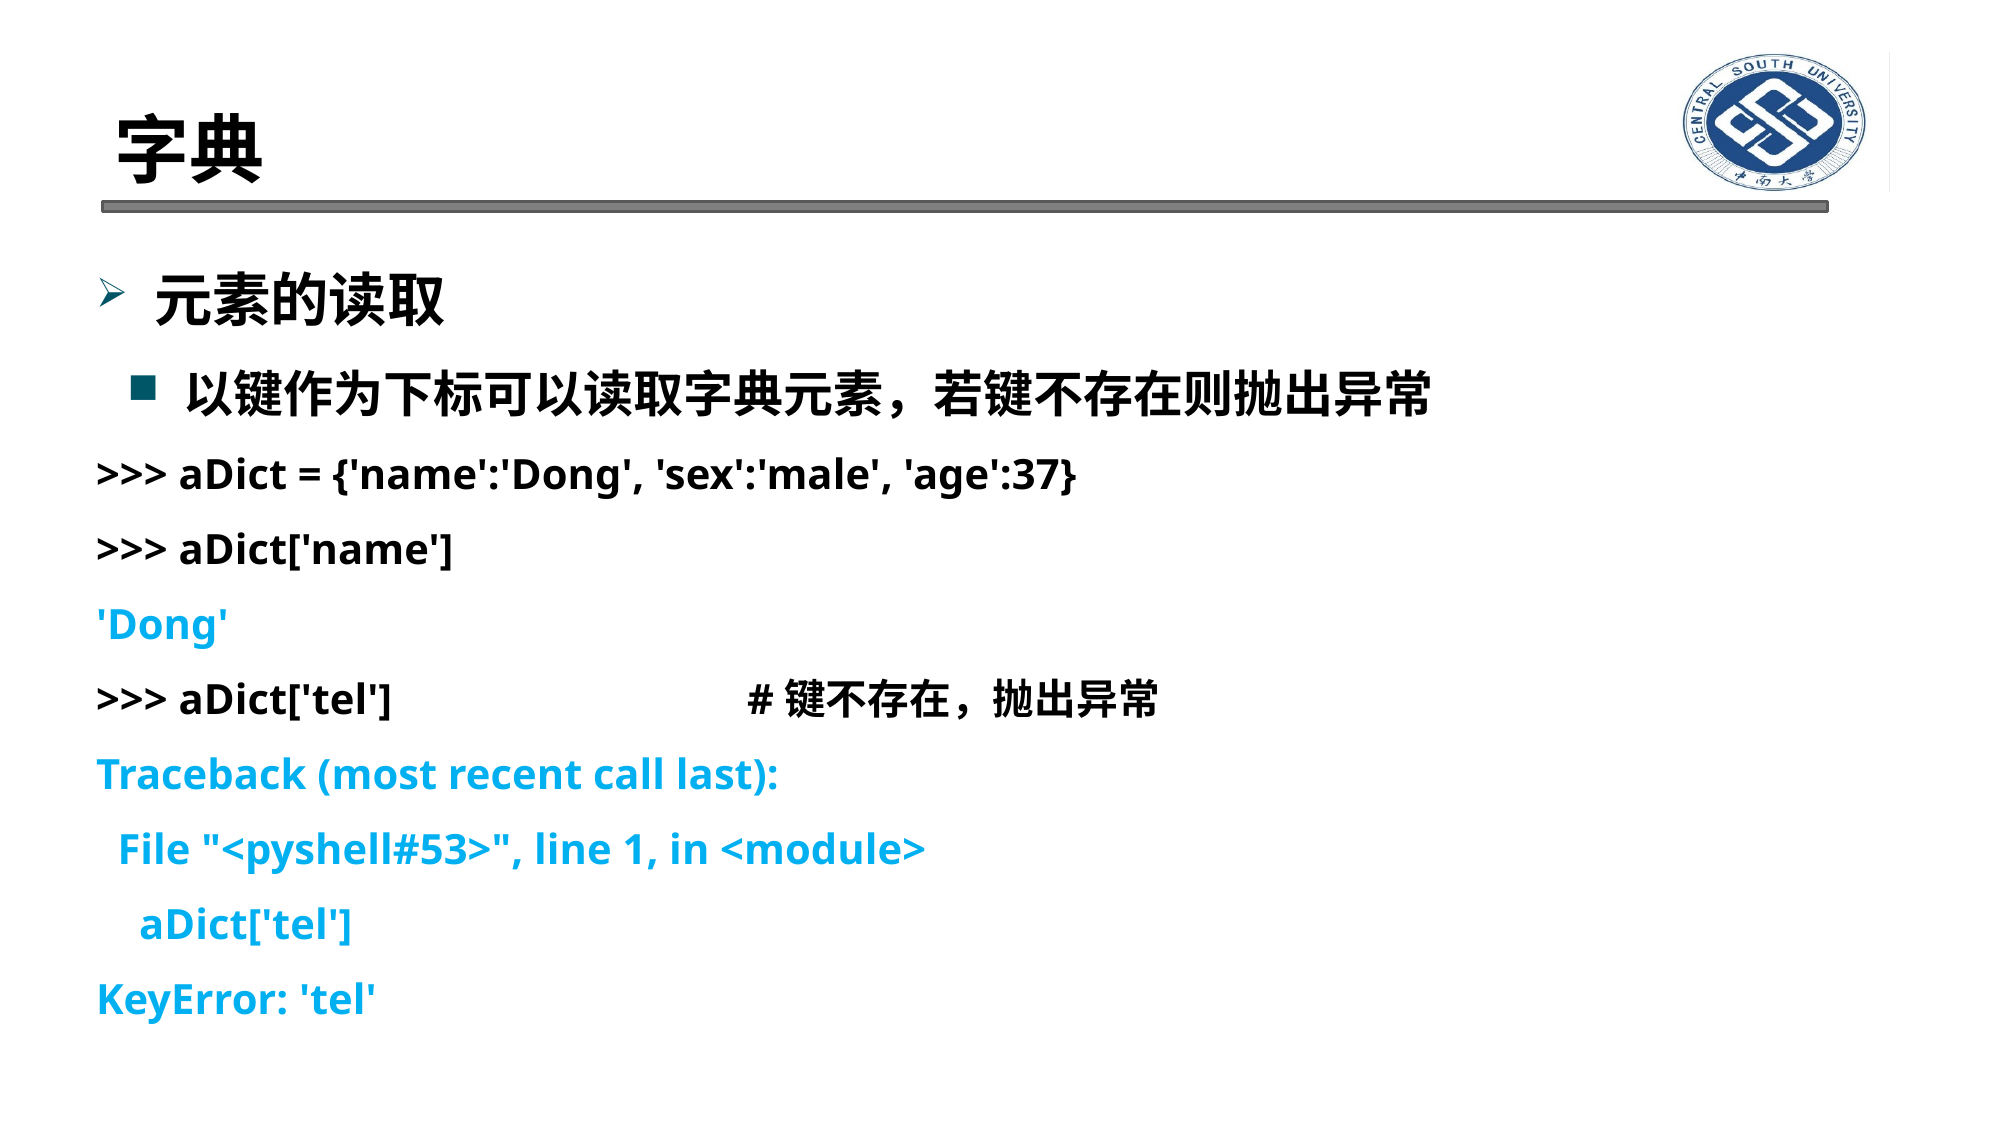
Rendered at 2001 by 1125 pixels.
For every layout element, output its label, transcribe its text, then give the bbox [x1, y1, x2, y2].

list 元素的读取 以键作为下标可以读取字典元素，若键不存在则抛出异常 >>> aDict = {'name':'Dong', 'sex':'male', 'age':37} >>> aDict['name'] 'Dong' >>> aDict['tel'] #键不存在，抛出异常 Traceback (most recent call last): File "<pyshell#53>", line 1, in <module> aDict['tel'] KeyError: 'tel' [81, 220, 1898, 1024]
title 字典 [99, 12, 1805, 200]
picture [1805, 52, 1890, 192]
